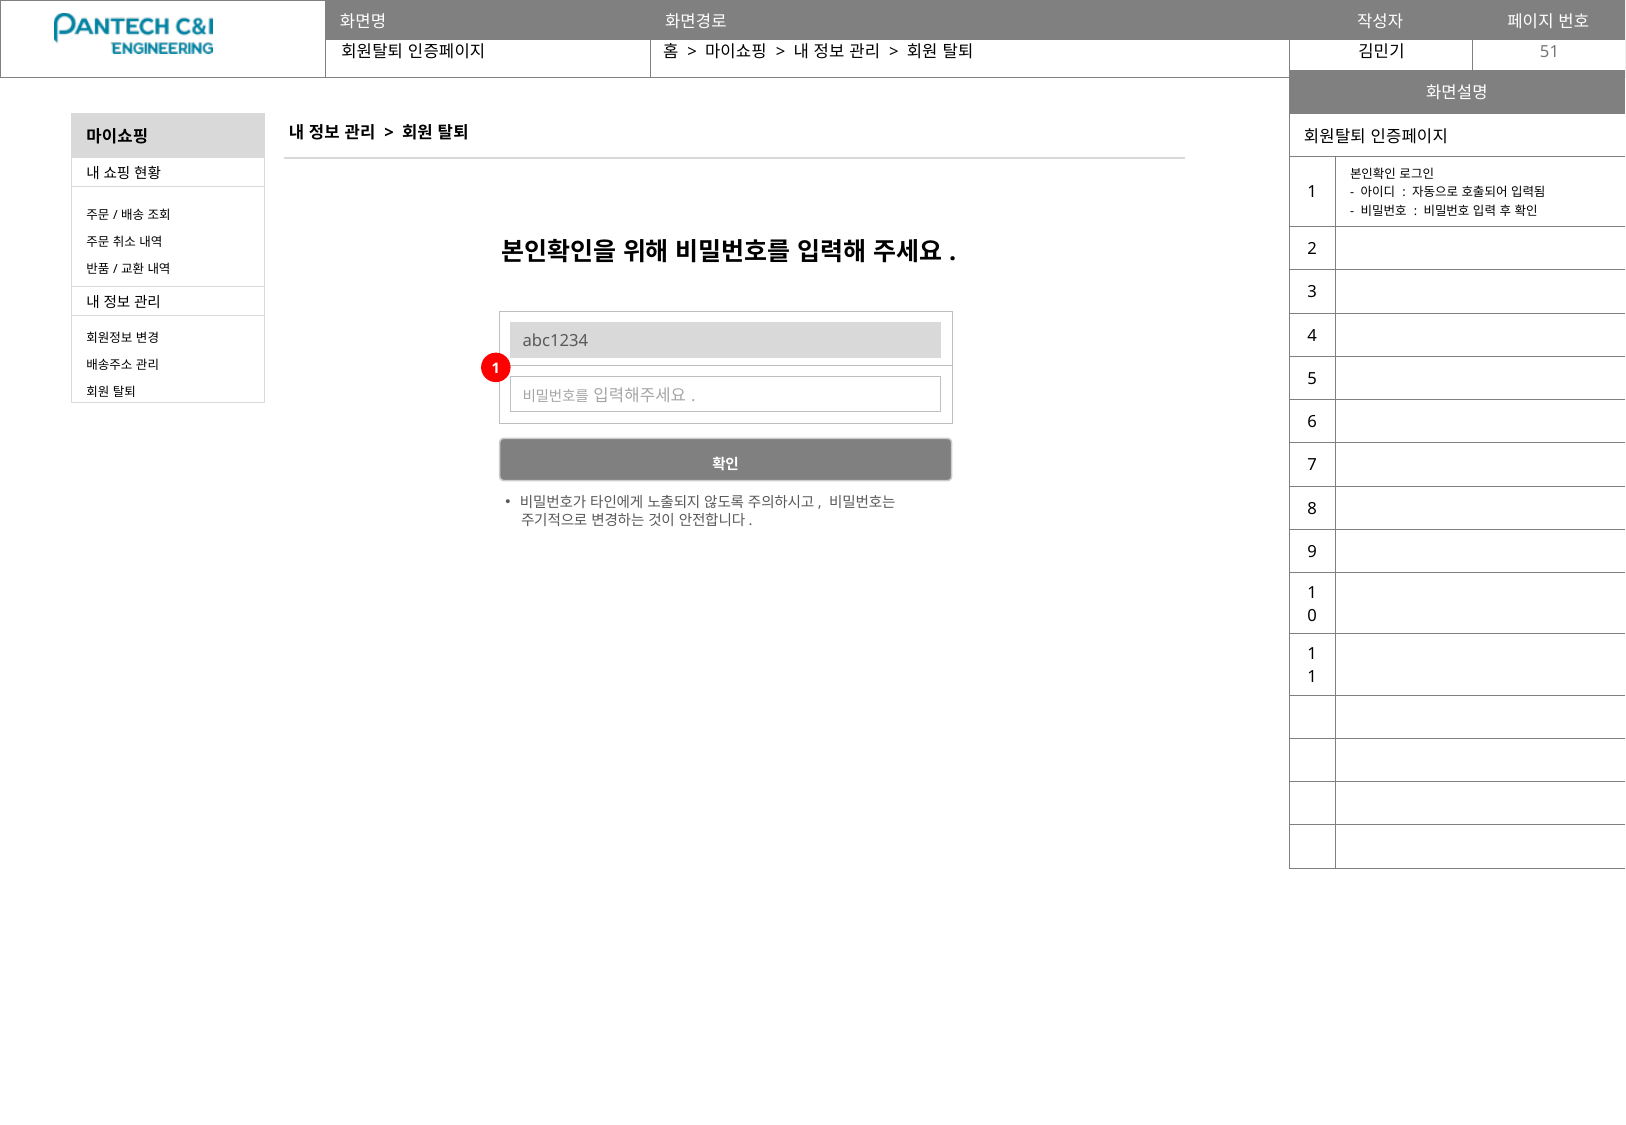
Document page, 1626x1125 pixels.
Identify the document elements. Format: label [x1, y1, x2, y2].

table_cell [1290, 487, 1335, 529]
table_cell [1290, 825, 1335, 868]
text_box [396, 229, 1062, 272]
table_cell [1290, 573, 1335, 633]
table_cell [500, 366, 952, 423]
table_header [500, 312, 952, 365]
table_cell [1290, 782, 1335, 824]
table_cell [1336, 696, 1625, 738]
table_cell [1336, 443, 1625, 486]
text_box [273, 109, 574, 155]
table_cell [1336, 357, 1625, 399]
table_cell [1290, 696, 1335, 738]
table_cell [1336, 400, 1625, 442]
table_cell [1336, 739, 1625, 781]
table_cell [1290, 227, 1335, 269]
table_cell [1290, 634, 1335, 695]
table_cell [1290, 443, 1335, 486]
table_cell [72, 187, 264, 286]
table_cell [1290, 270, 1335, 313]
table_cell [72, 158, 264, 186]
table_cell [1336, 314, 1625, 356]
table_cell [1290, 400, 1335, 442]
table_cell [1290, 314, 1335, 356]
text_box [326, 33, 1122, 68]
table_cell [1336, 157, 1625, 226]
table_cell [72, 287, 264, 315]
table_cell [1336, 270, 1625, 313]
table_cell [1290, 530, 1335, 572]
table_header [511, 377, 940, 411]
table_cell [1336, 634, 1625, 695]
table_cell [1336, 782, 1625, 824]
table_cell [1336, 227, 1625, 269]
table_header [72, 115, 264, 157]
table_cell [1336, 825, 1625, 868]
table_cell [72, 316, 264, 402]
table_cell [1290, 739, 1335, 781]
table_cell [1336, 573, 1625, 633]
table_cell [1290, 157, 1335, 226]
text_box [481, 352, 511, 383]
text_box [499, 489, 952, 532]
slide_number [1474, 33, 1625, 70]
text_box [499, 438, 952, 481]
picture [54, 13, 213, 54]
table_cell [1290, 114, 1625, 156]
table_cell [1336, 487, 1625, 529]
table_cell [1290, 357, 1335, 399]
table_header [1290, 71, 1625, 113]
table_cell [1336, 530, 1625, 572]
